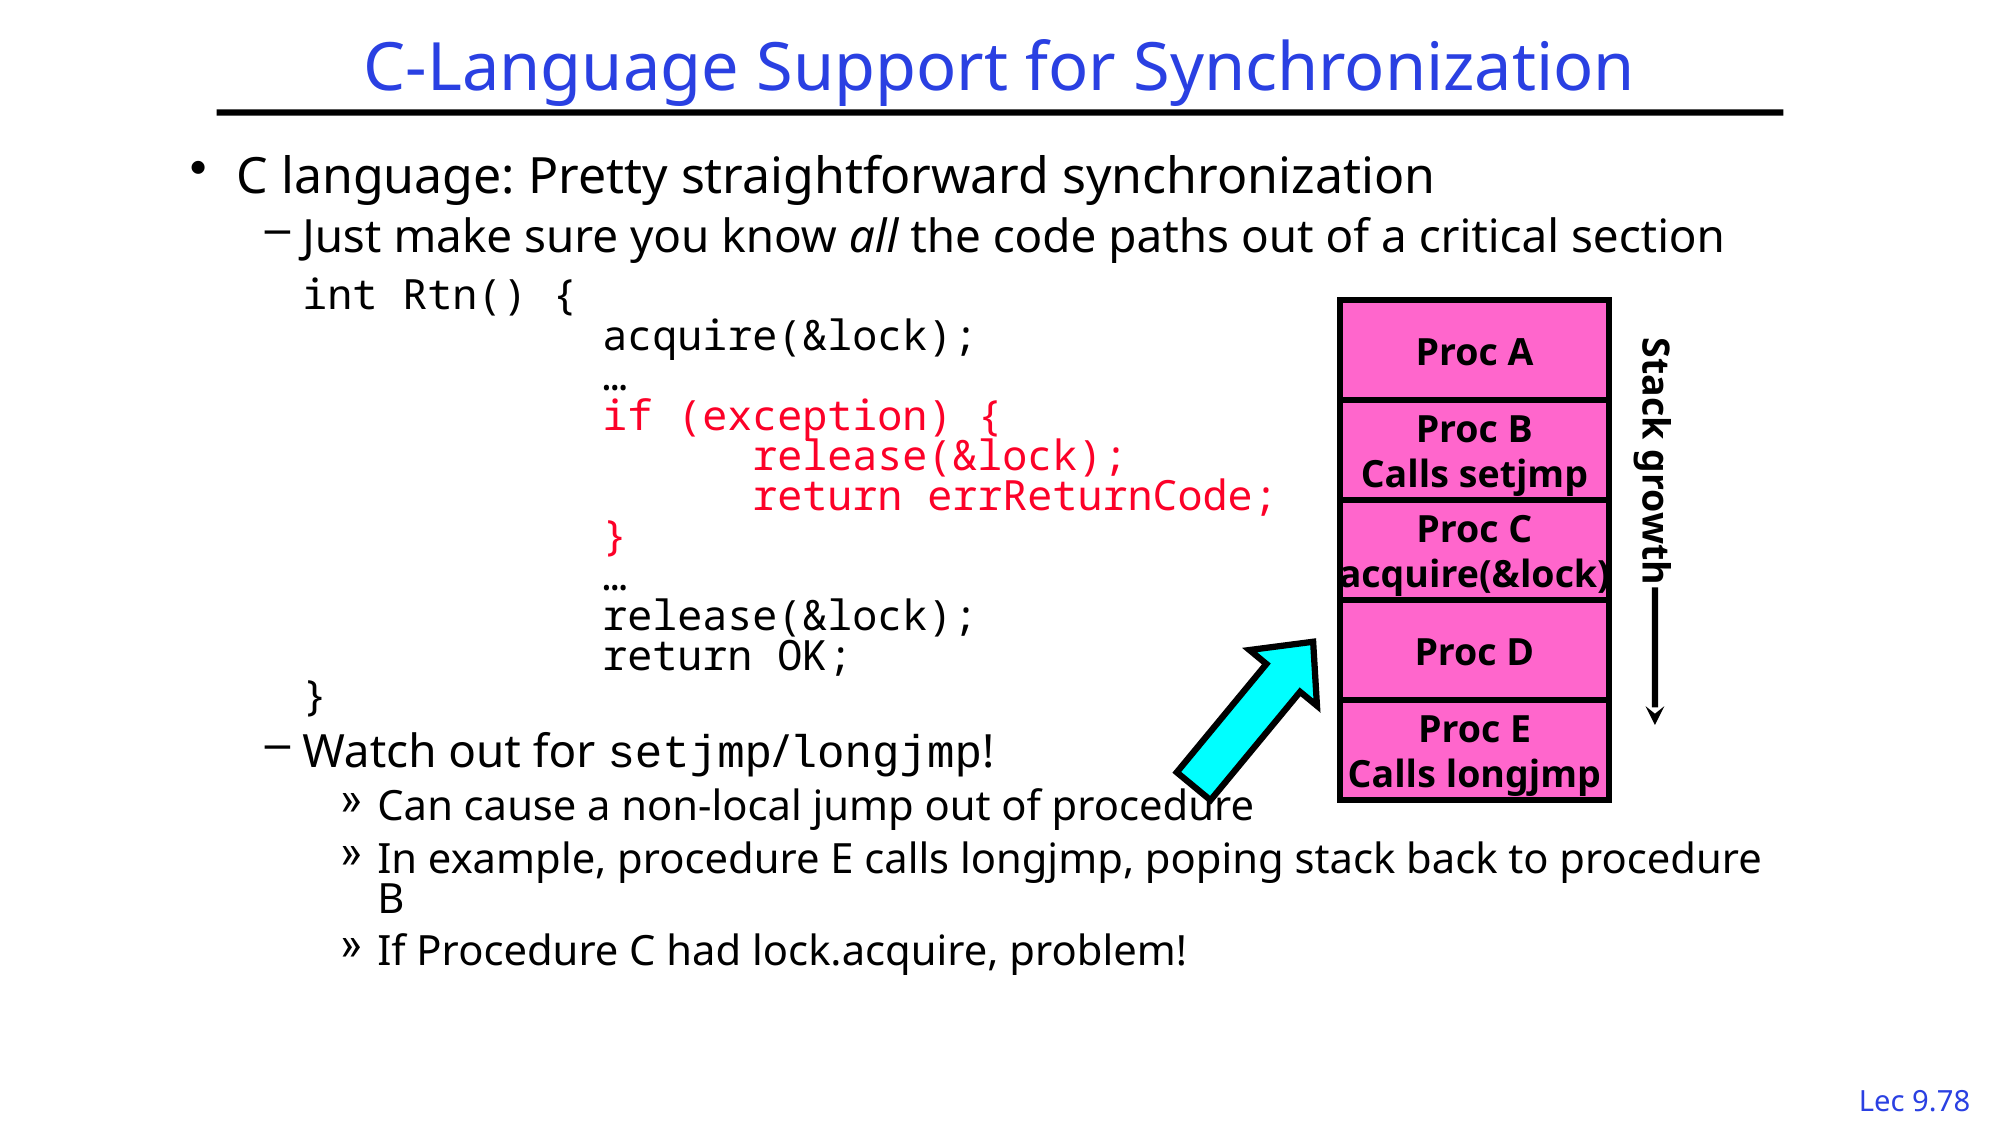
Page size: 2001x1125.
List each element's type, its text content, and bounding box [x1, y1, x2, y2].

text_box [1176, 641, 1317, 801]
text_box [1339, 299, 1688, 801]
title C-Language Support for Synchronization [300, 24, 1700, 113]
list C language: Pretty straightforward synchronization Just make sure you know all the code paths out of a critical section int Rtn() { acquire(&lock); … if (exception) { release(&lock); return errReturnCode; } … release(&lock); return OK; } Watch out for setjmp/longjmp! Can cause a non-local jump out of procedure In example, procedure E calls longjmp, poping stack back to procedure B If Procedure C had lock.acquire, problem! [174, 148, 1788, 1049]
